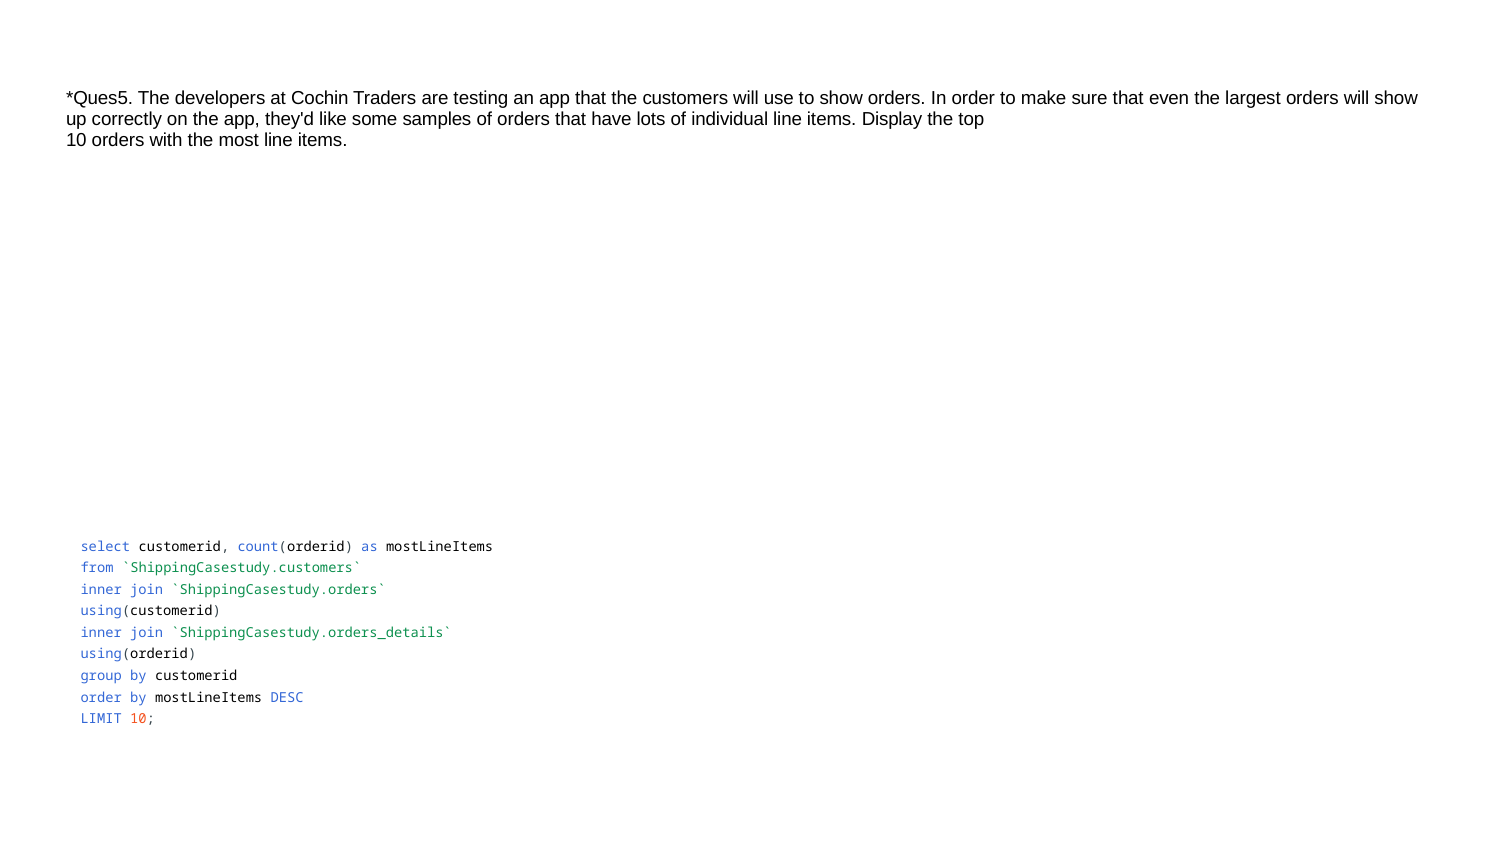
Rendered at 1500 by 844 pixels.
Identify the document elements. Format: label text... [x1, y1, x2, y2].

title *Ques5. The developers at Cochin Traders are testing an app that the customers will use to show orders. In order to make sure that even the largest orders will show up correctly on the app, they'd like some samples of orders that have lots of individual line items. Display the top 10 orders with the most line items. [51, 72, 1449, 167]
list select customerid, count(orderid) as mostLineItems from `ShippingCasestudy.customers` inner join `ShippingCasestudy.orders` using(customerid) inner join `ShippingCasestudy.orders_details` using(orderid) group by customerid order by mostLineItems DESC LIMIT 10; [51, 497, 1449, 750]
